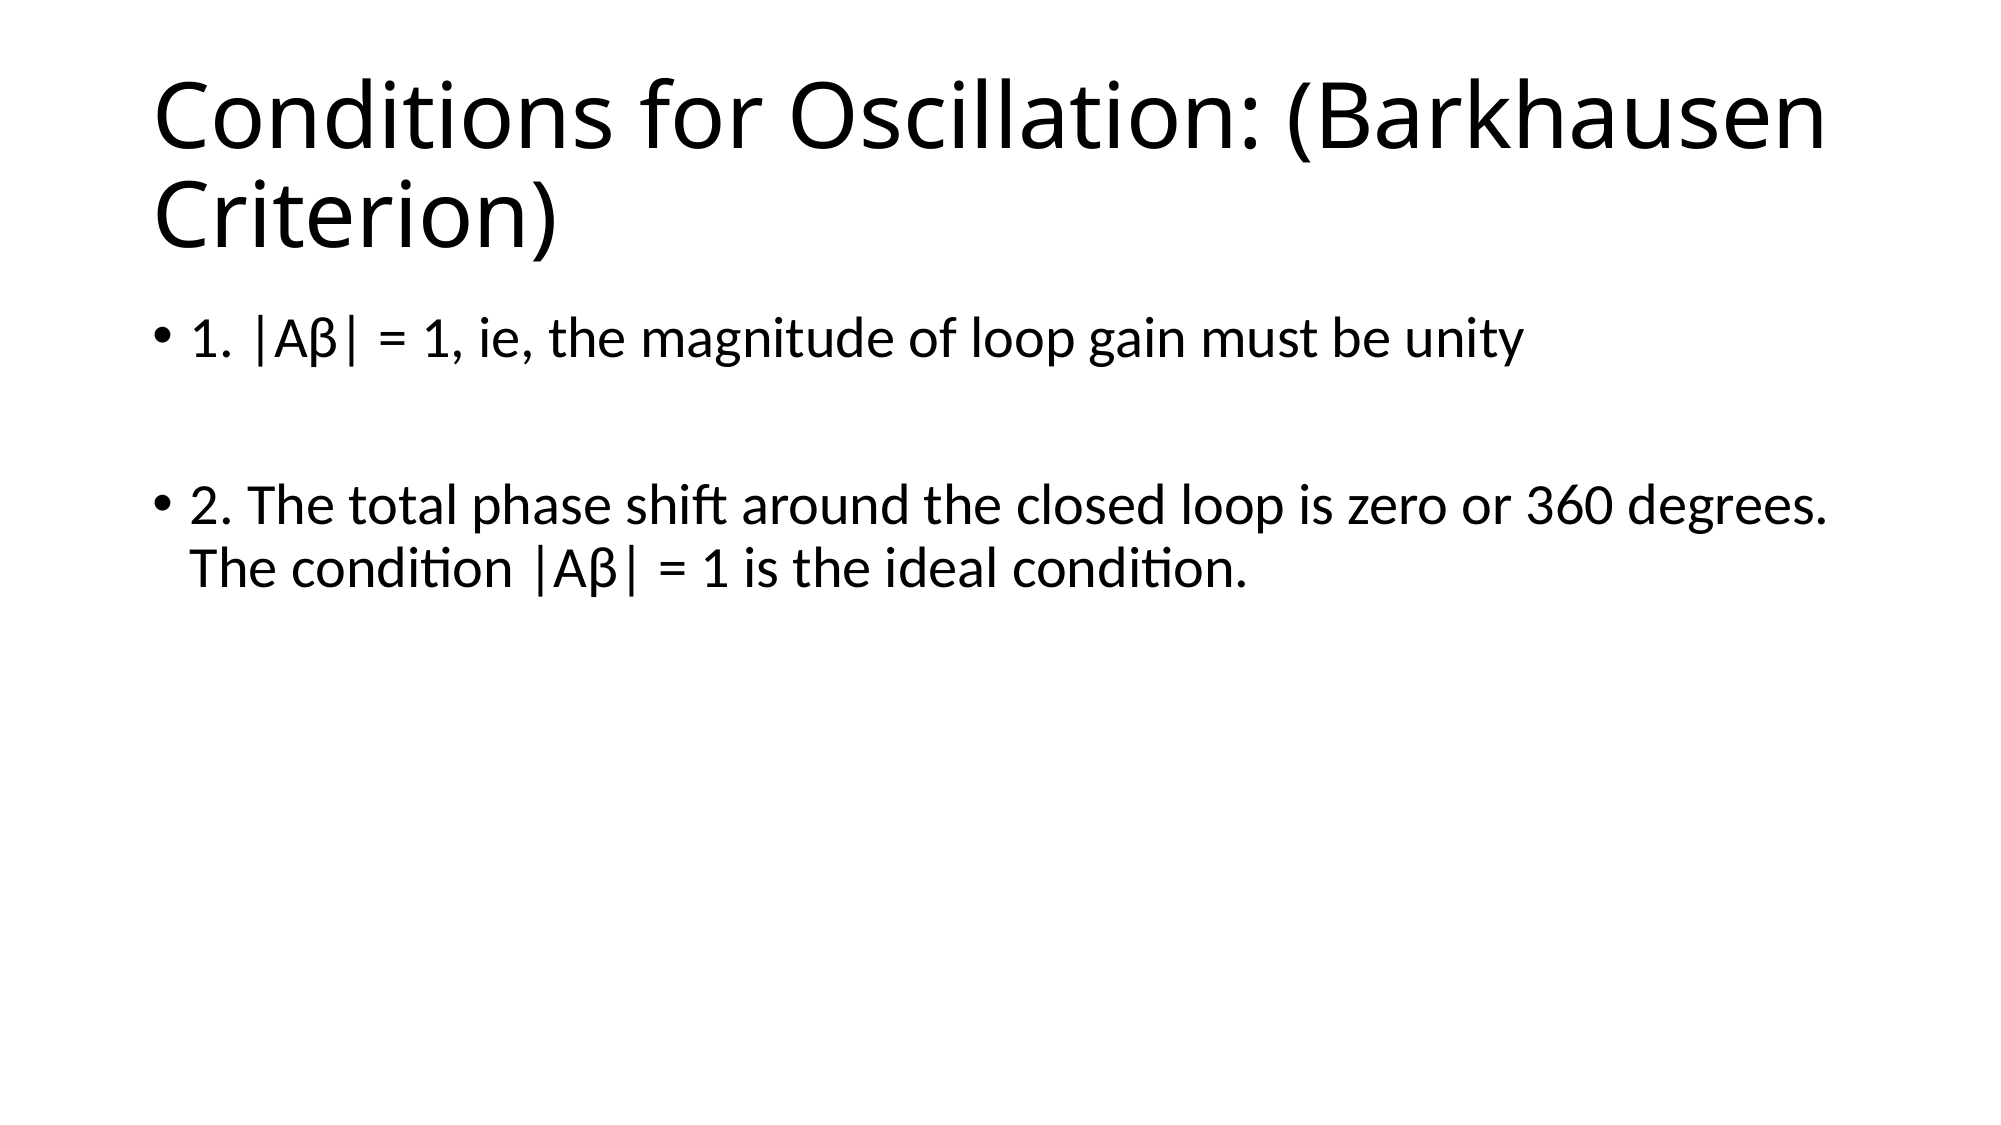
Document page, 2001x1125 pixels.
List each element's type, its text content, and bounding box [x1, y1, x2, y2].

title Conditions for Oscillation: (Barkhausen Criterion) [137, 59, 1863, 278]
list 1. |Aβ| = 1, ie, the magnitude of loop gain must be unity 2. The total phase shift around the closed loop is zero or 360 degrees. The condition |Aβ| = 1 is the ideal condition. [137, 299, 1863, 1014]
